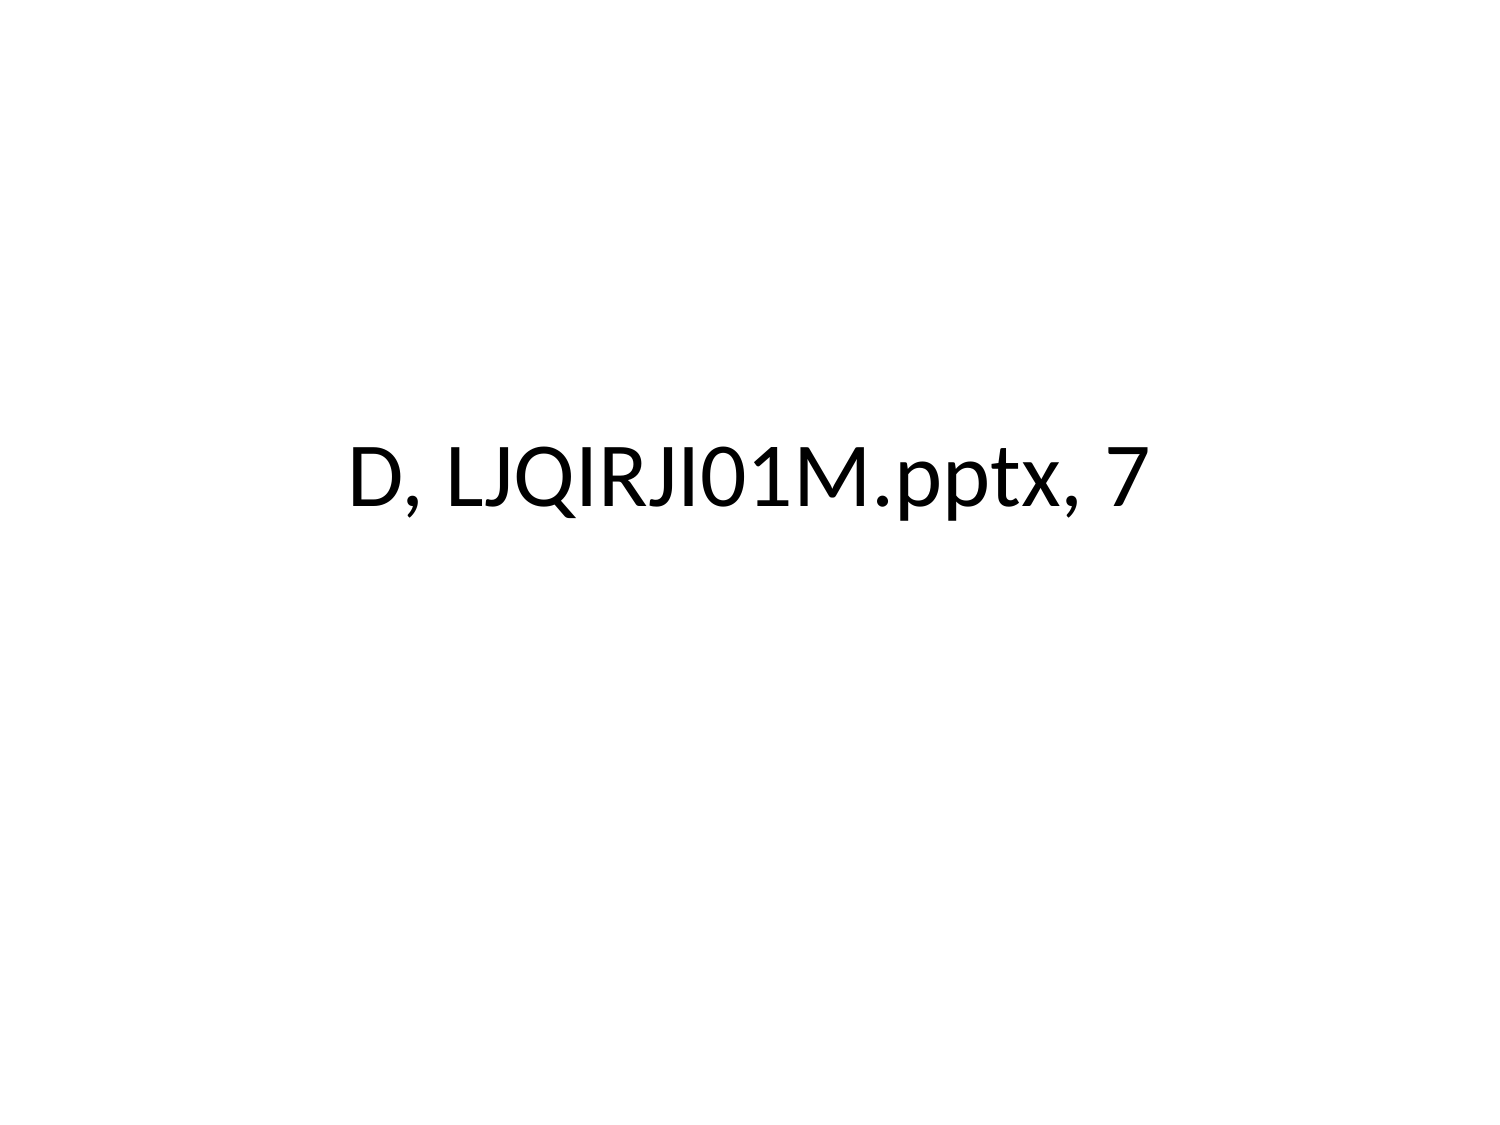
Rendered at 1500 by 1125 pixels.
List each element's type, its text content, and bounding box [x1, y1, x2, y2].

title D, LJQIRJI01M.pptx, 7 [112, 349, 1388, 591]
